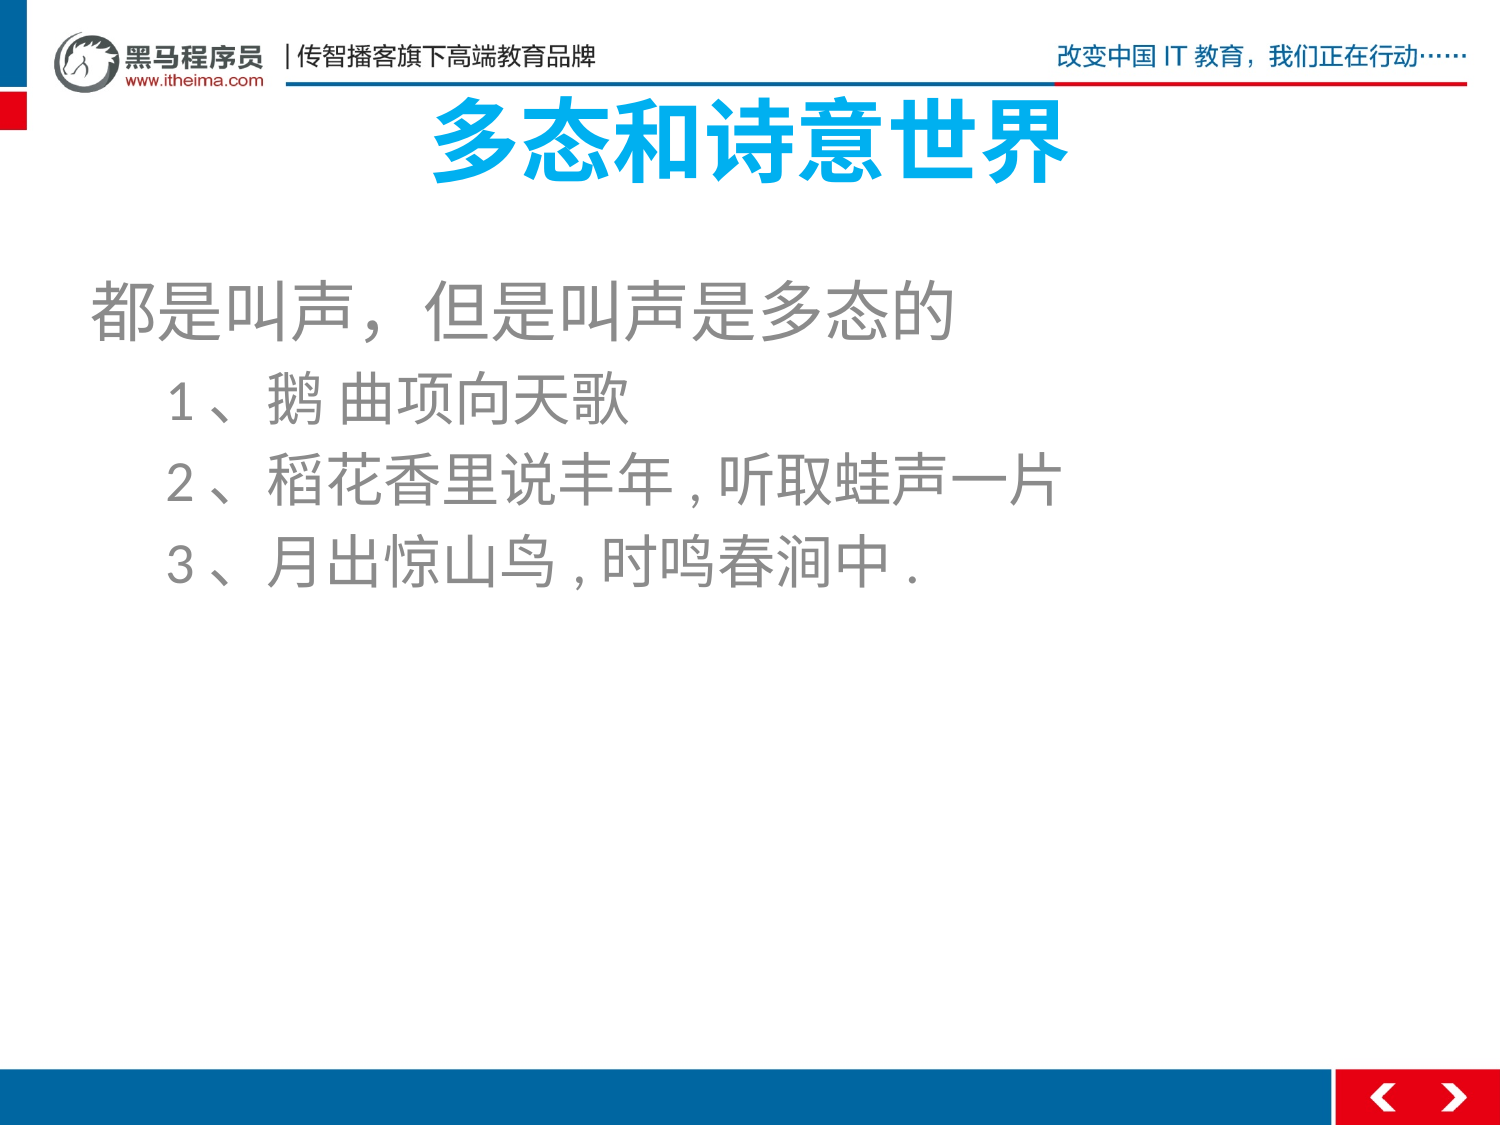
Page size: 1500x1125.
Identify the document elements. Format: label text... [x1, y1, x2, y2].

picture [0, 0, 1500, 1125]
subtitle 都是叫声，但是叫声是多态的 1、鹅 曲项向天歌 2、稻花香里说丰年,听取蛙声一片 3、月出惊山鸟,时鸣春涧中. [75, 262, 1425, 1005]
title 多态和诗意世界 [75, 45, 1425, 233]
